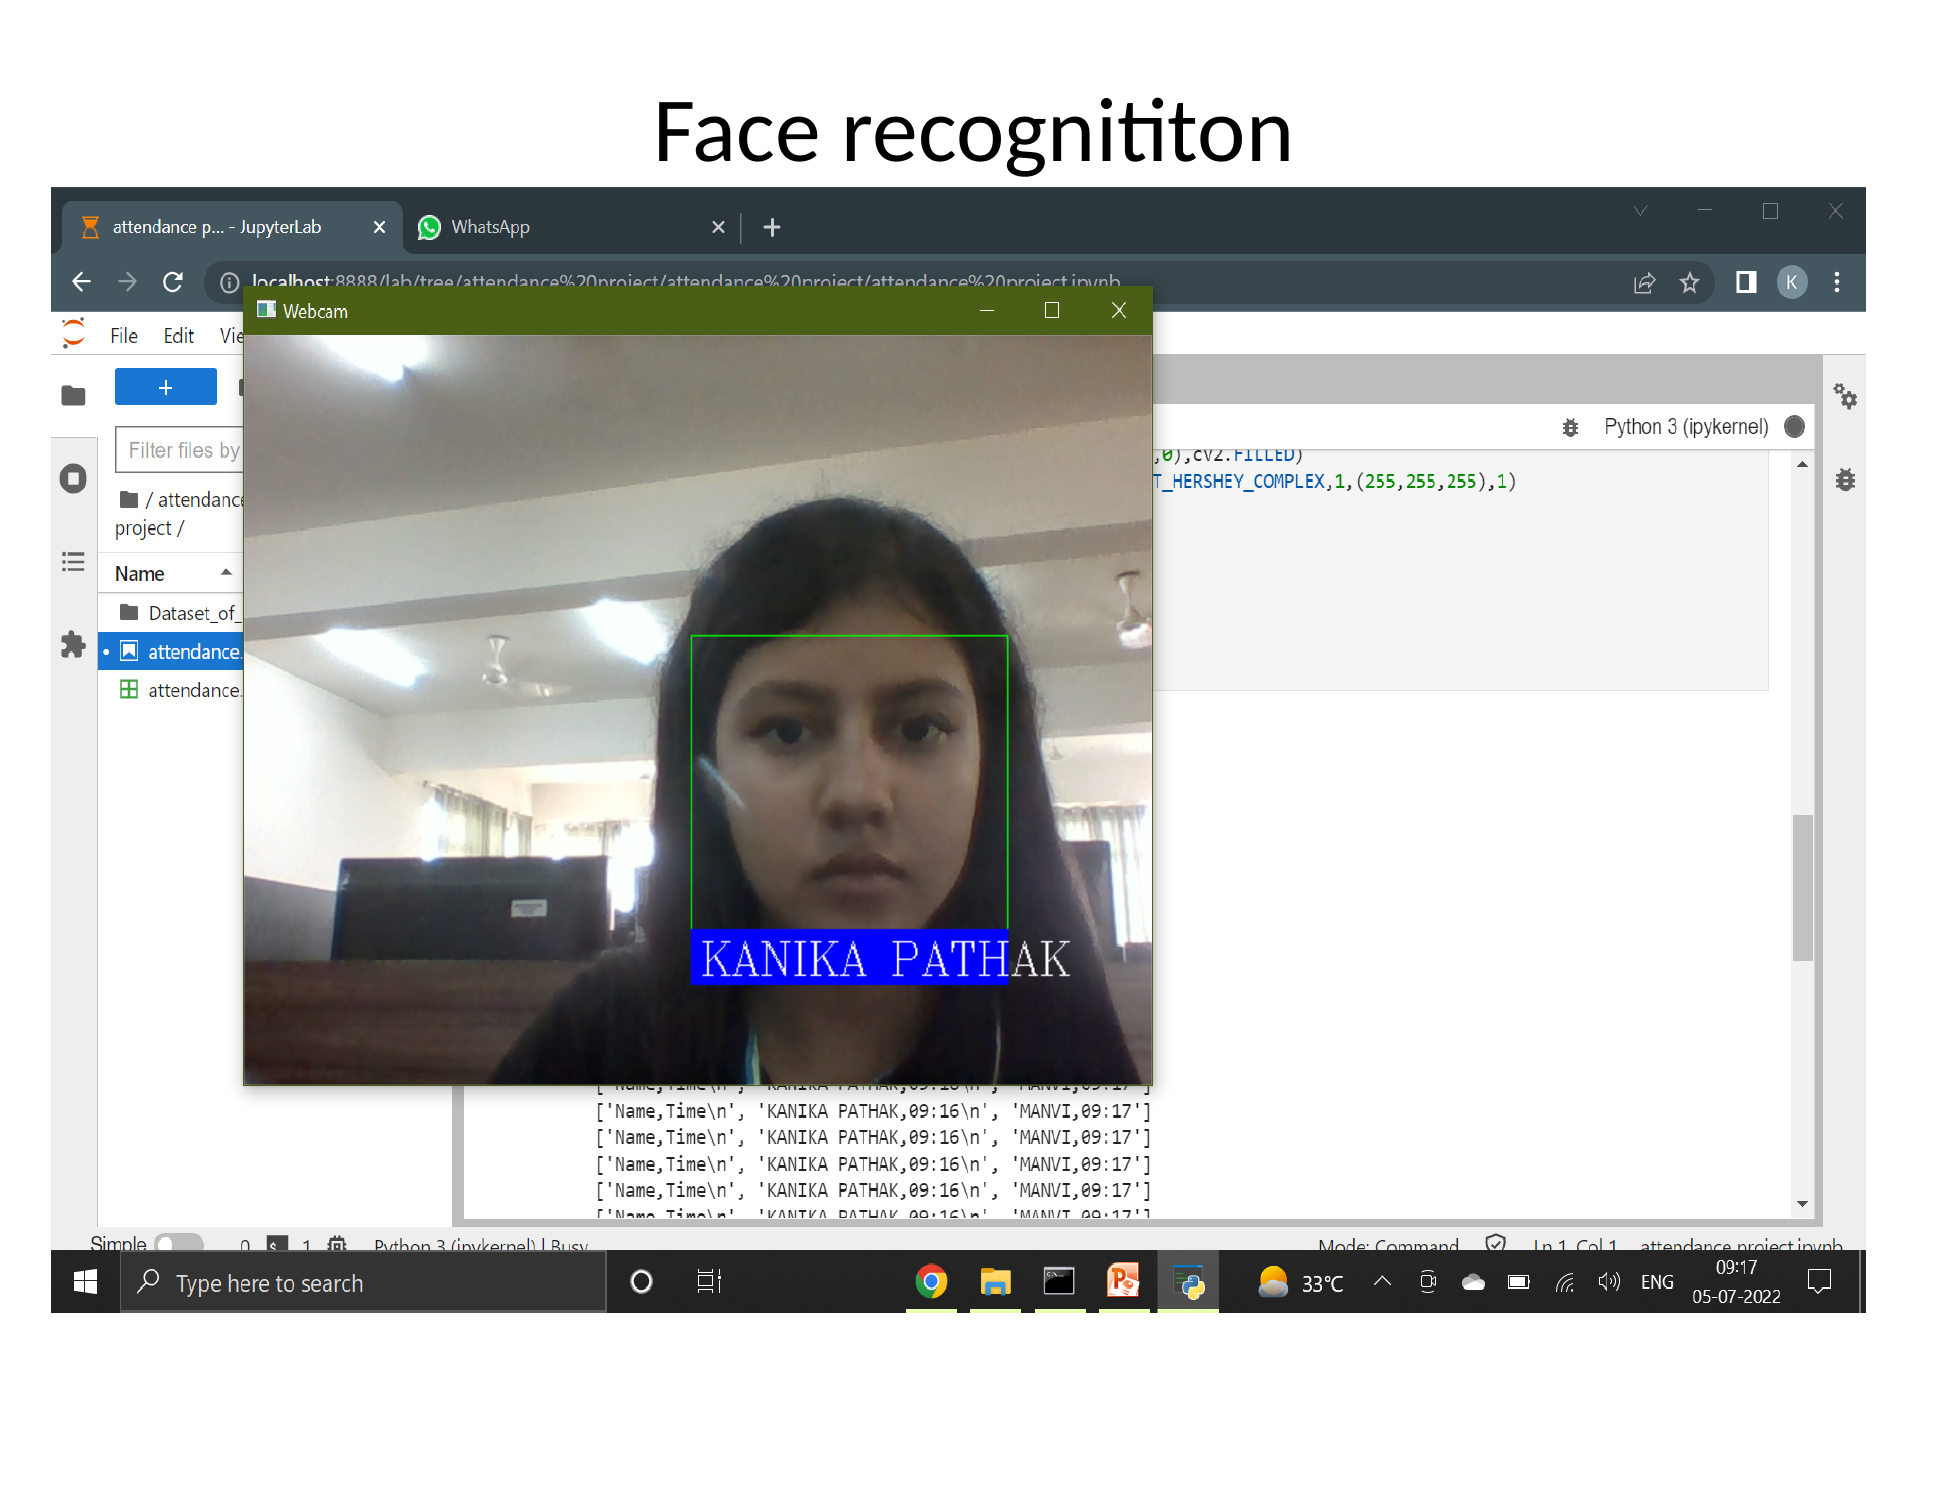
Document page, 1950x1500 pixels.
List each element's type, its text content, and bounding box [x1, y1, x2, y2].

title Face recognititon [96, 0, 1852, 184]
picture [51, 187, 1866, 1313]
